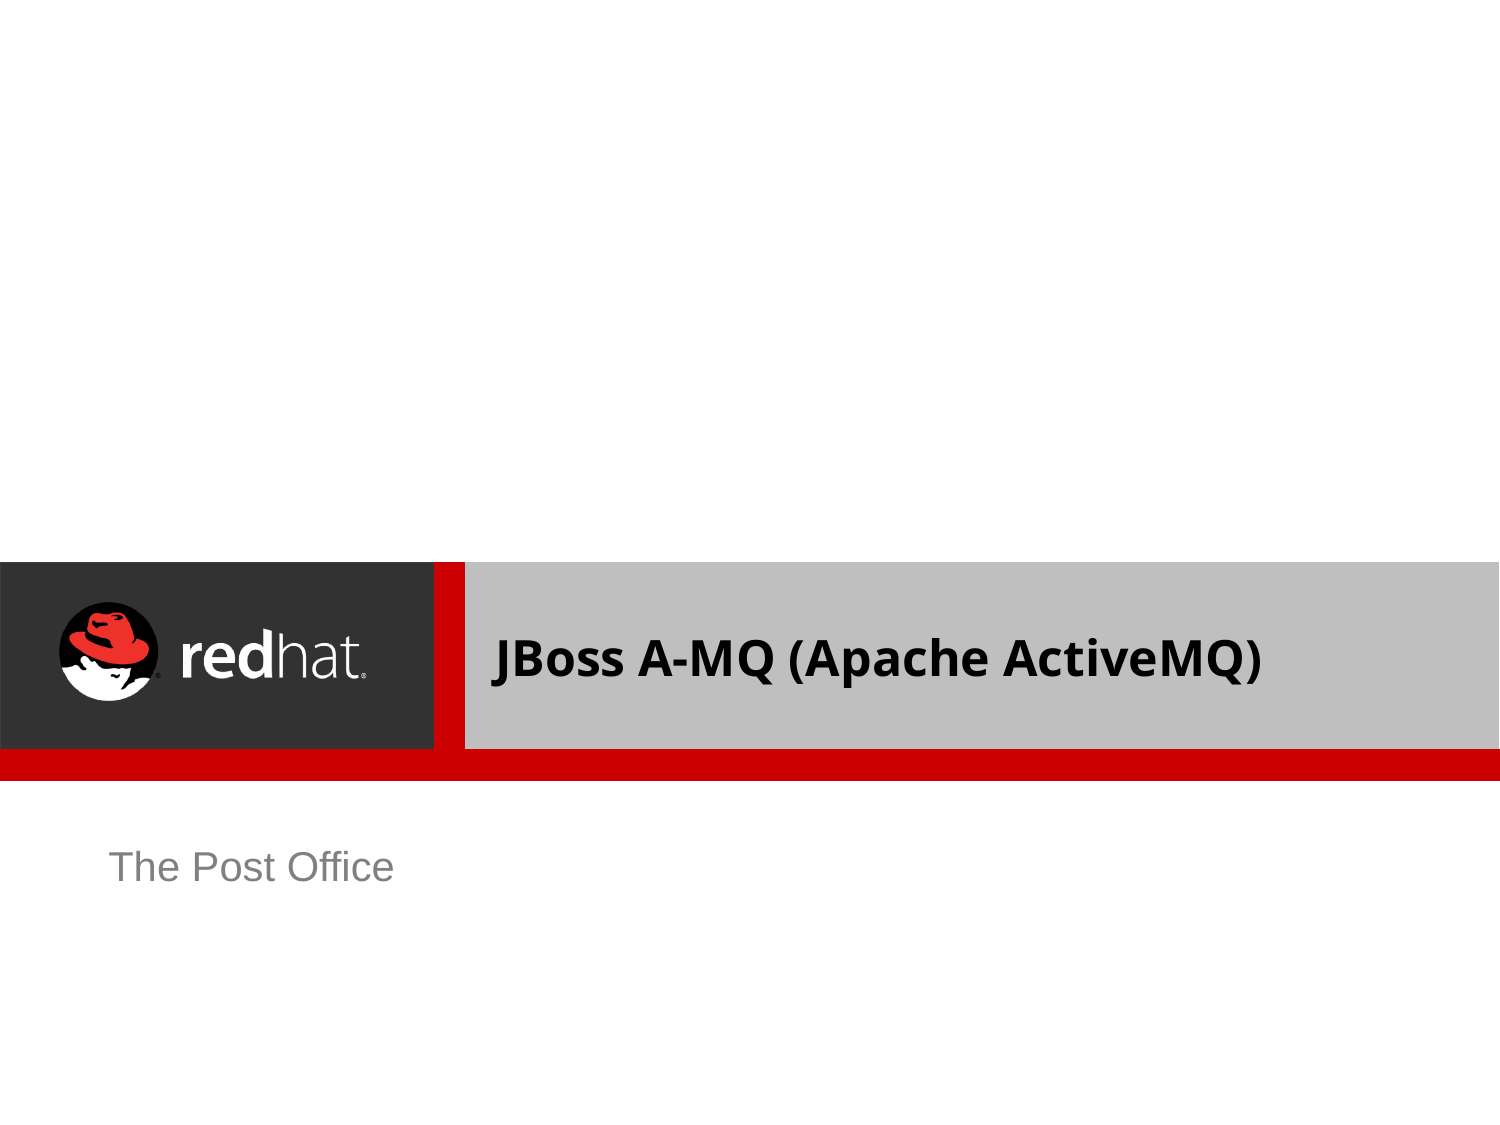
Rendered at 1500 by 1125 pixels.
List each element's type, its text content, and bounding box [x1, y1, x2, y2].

picture [37, 600, 388, 706]
subtitle The Post Office [99, 837, 950, 1088]
title JBoss A-MQ (Apache ActiveMQ) [465, 562, 1500, 750]
